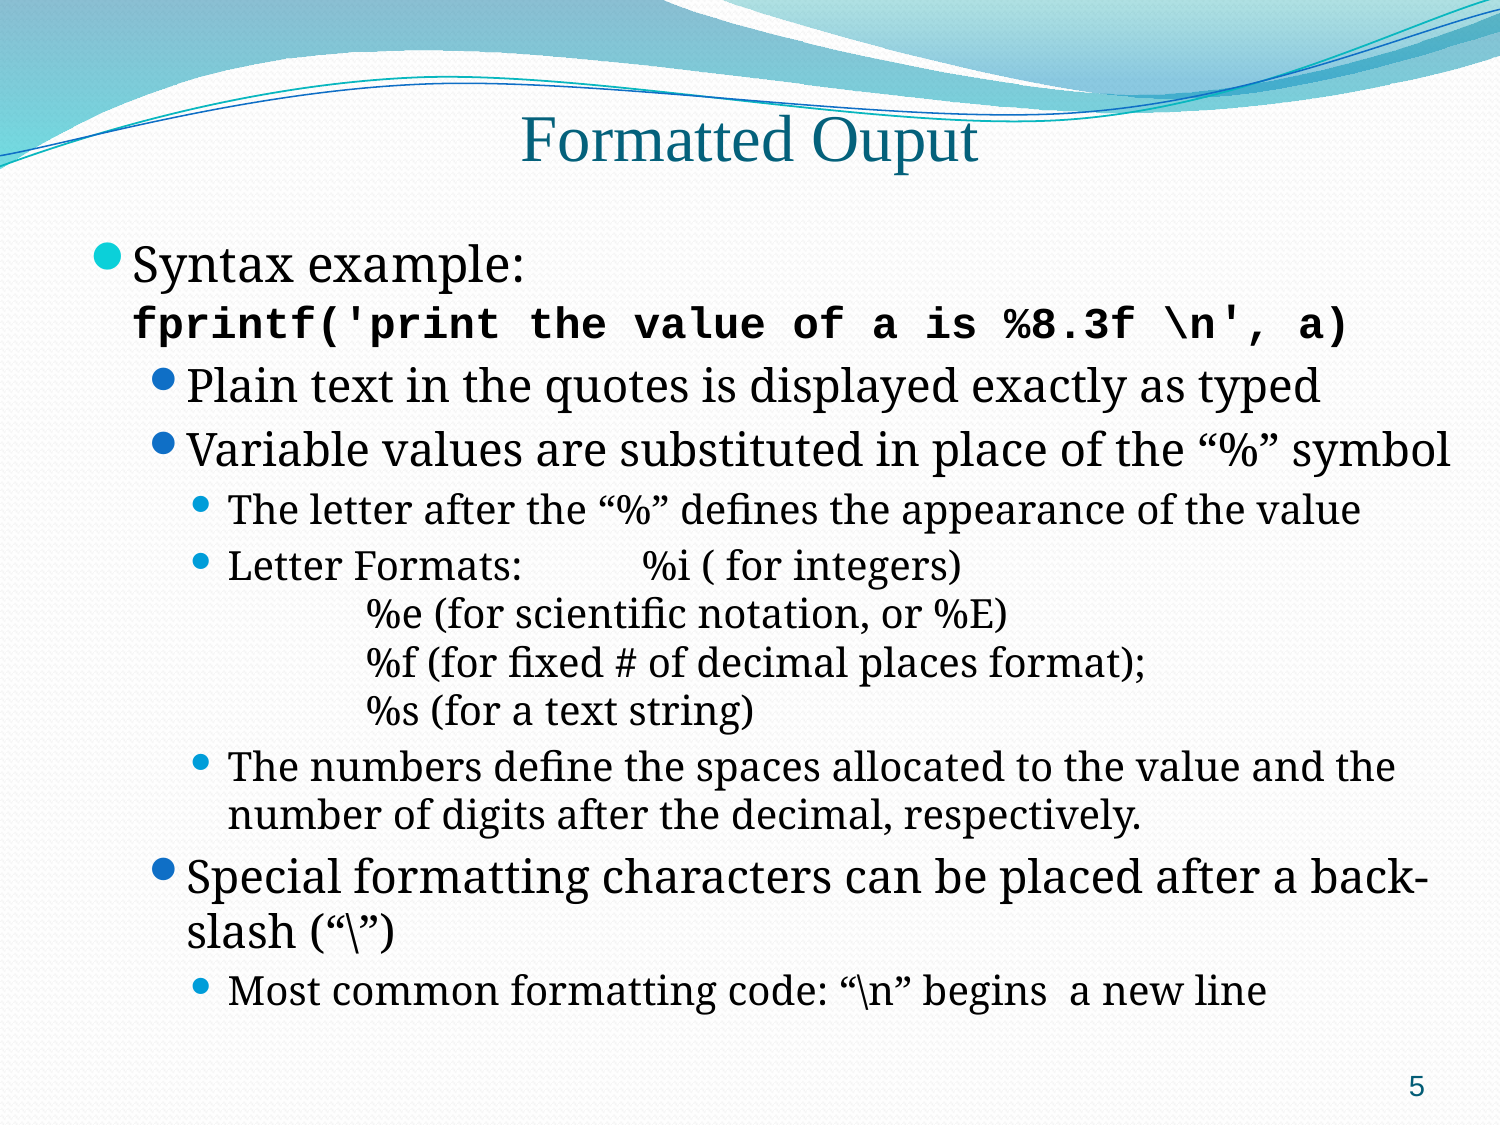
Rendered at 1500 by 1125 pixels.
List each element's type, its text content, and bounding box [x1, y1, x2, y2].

title Formatted Ouput [75, 75, 1425, 175]
list Syntax example: fprintf('print the value of a is %8.3f \n', a) Plain text in the quotes is displayed exactly as typed Variable values are substituted in place of the “%” symbol The letter after the “%” defines the appearance of the value Letter Formats: %i ( for integers) %e (for scientific notation, or %E) %f (for fixed # of decimal places format); %s (for a text string) The numbers define the spaces allocated to the value and the number of digits after the decimal, respectively. Special formatting characters can be placed after a back-slash (“\”) Most common formatting code: “\n” begins a new line [75, 224, 1488, 1063]
slide_number 5 [1299, 1042, 1425, 1103]
